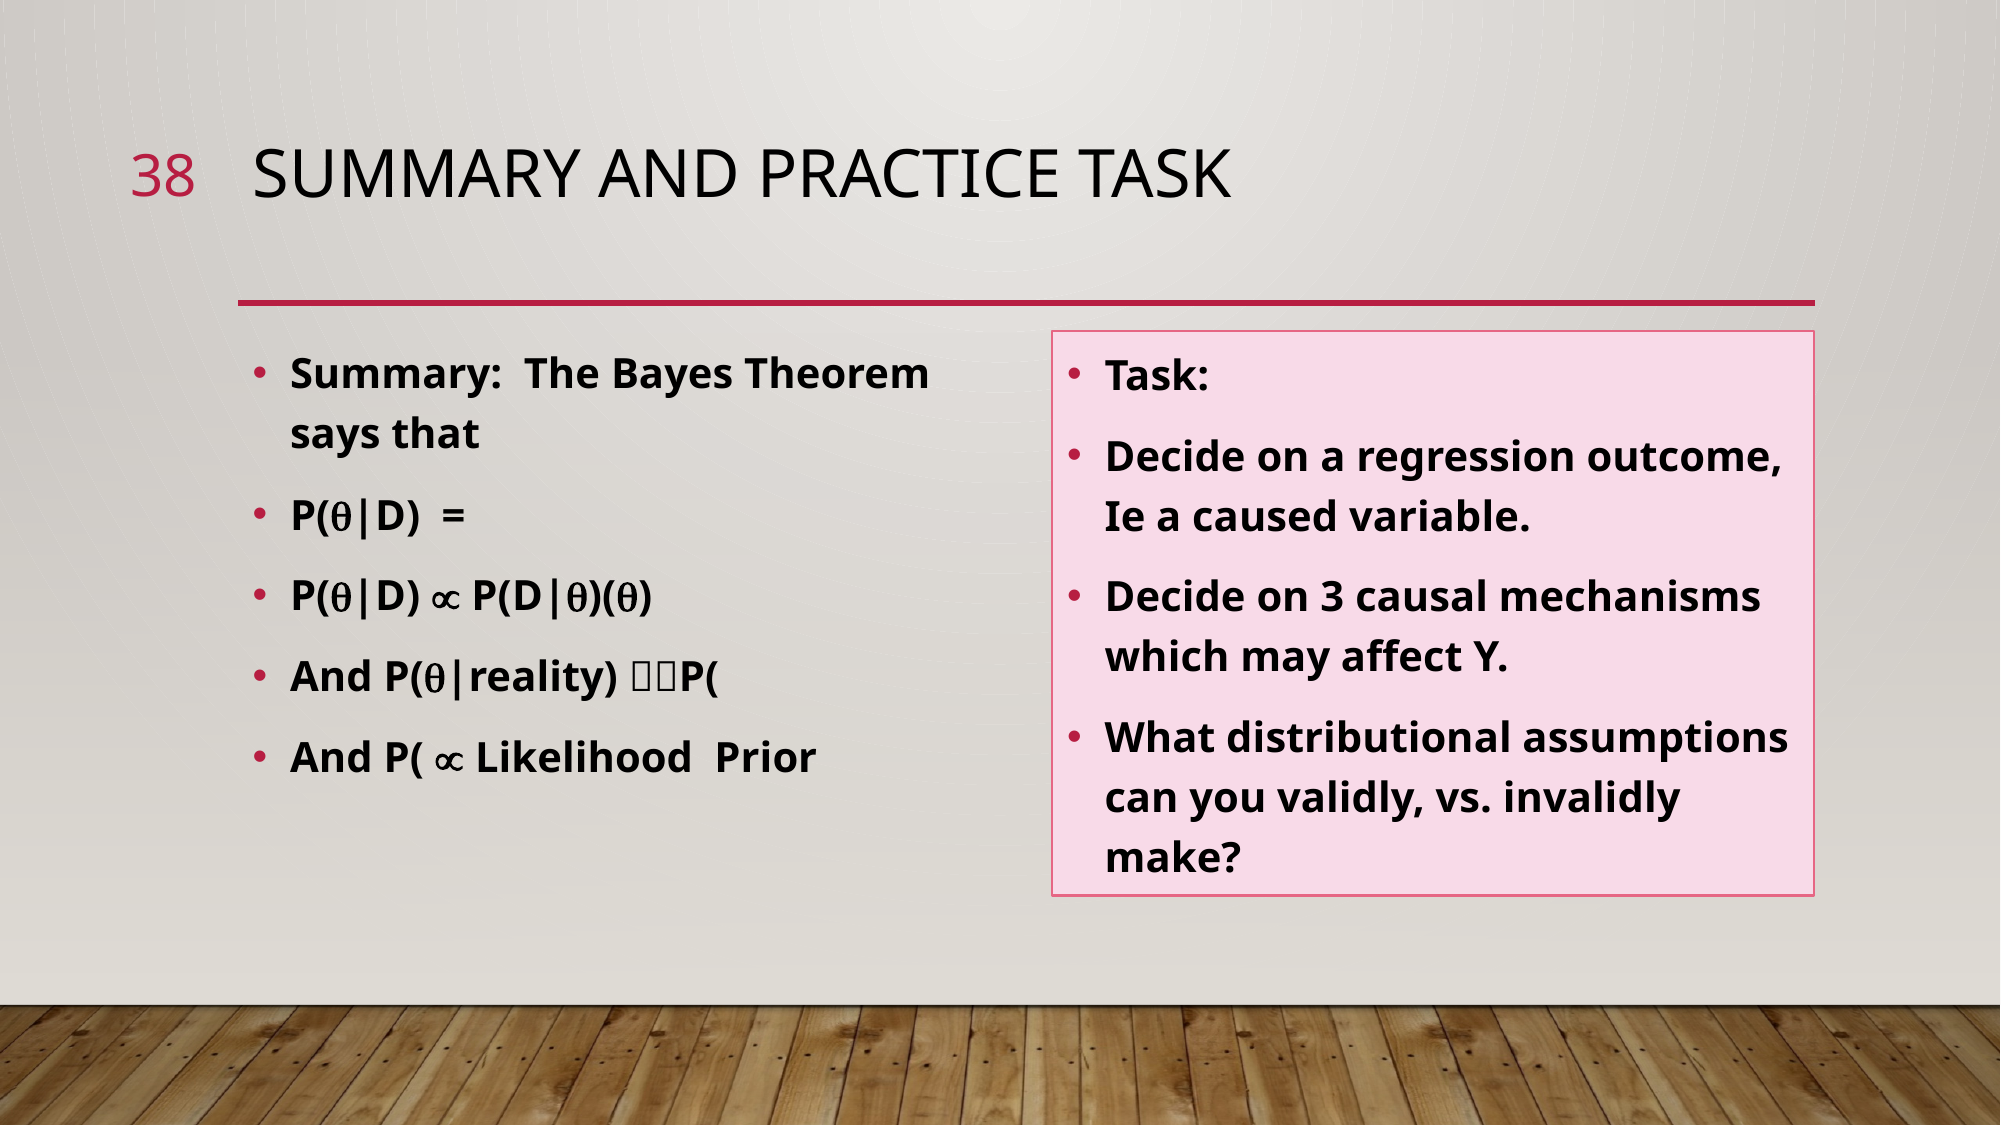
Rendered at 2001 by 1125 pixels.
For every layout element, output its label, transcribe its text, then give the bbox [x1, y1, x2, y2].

slide_number 38 [78, 131, 212, 214]
title Summary and practice task [237, 132, 1814, 306]
list Task: Decide on a regression outcome, Ie a caused variable. Decide on 3 causal mechanisms which may affect Y. What distributional assumptions can you validly, vs. invalidly make? [1052, 330, 1815, 896]
picture [0, 1005, 2000, 1125]
